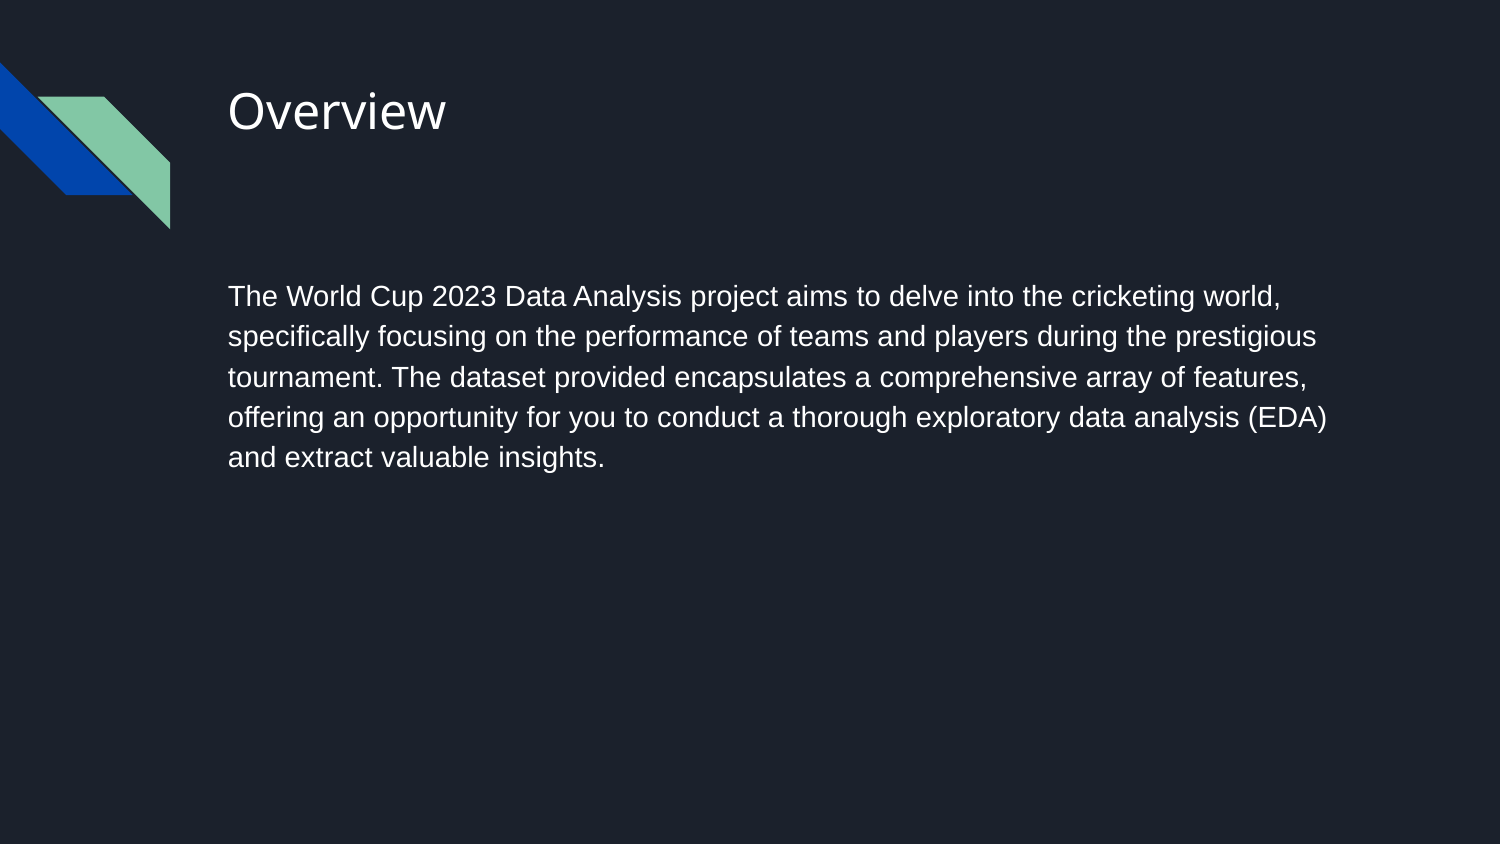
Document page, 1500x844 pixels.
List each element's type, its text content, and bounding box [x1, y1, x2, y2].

title Overview [212, 64, 1368, 215]
list The World Cup 2023 Data Analysis project aims to delve into the cricketing world, specifically focusing on the performance of teams and players during the prestigious tournament. The dataset provided encapsulates a comprehensive array of features, offering an opportunity for you to conduct a thorough exploratory data analysis (EDA) and extract valuable insights. [212, 257, 1368, 735]
